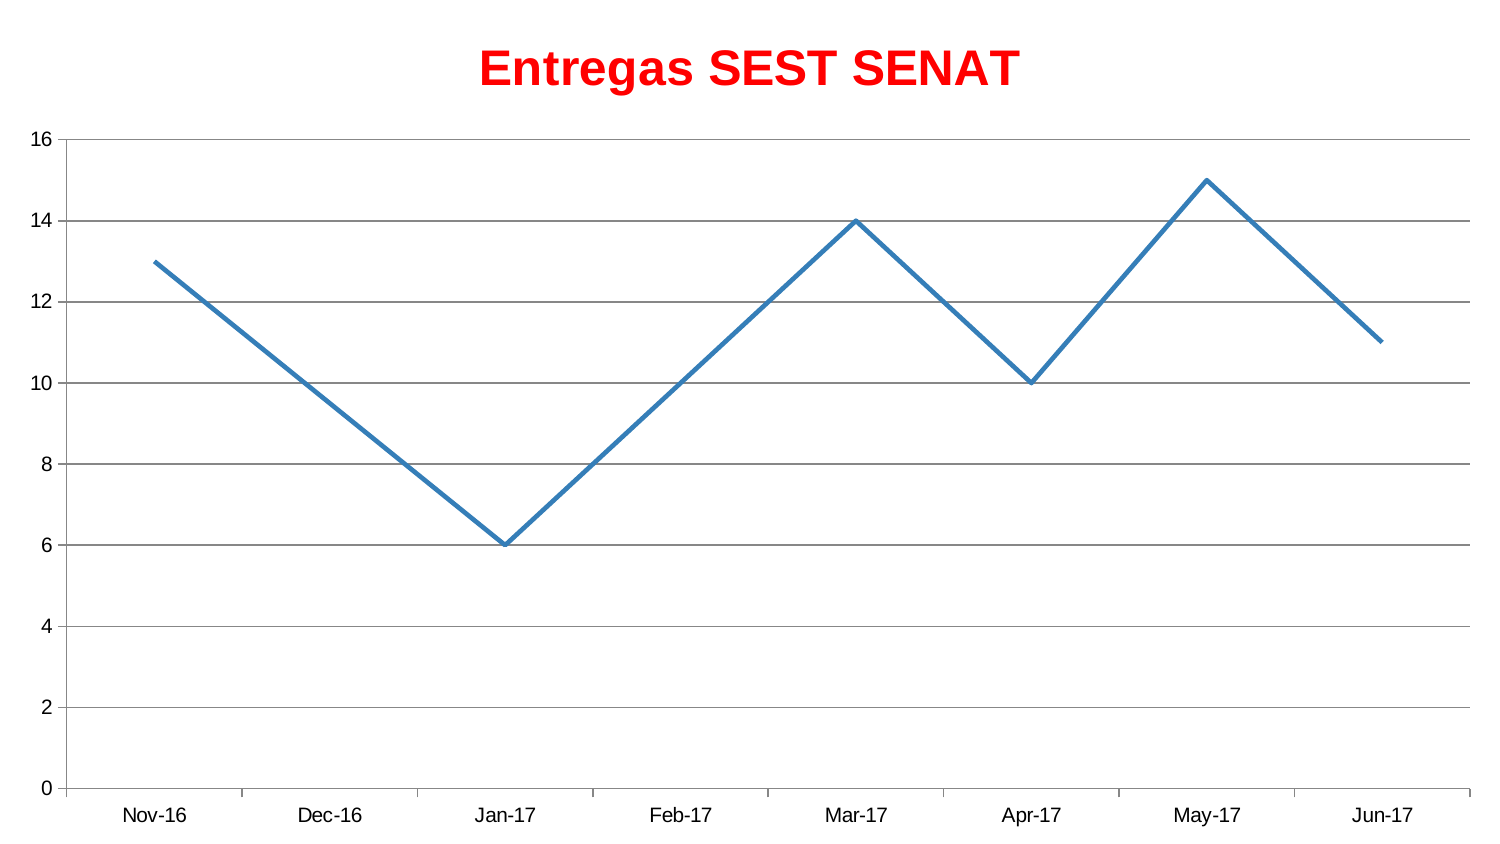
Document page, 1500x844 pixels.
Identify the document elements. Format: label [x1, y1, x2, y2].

chart [0, 0, 1500, 844]
